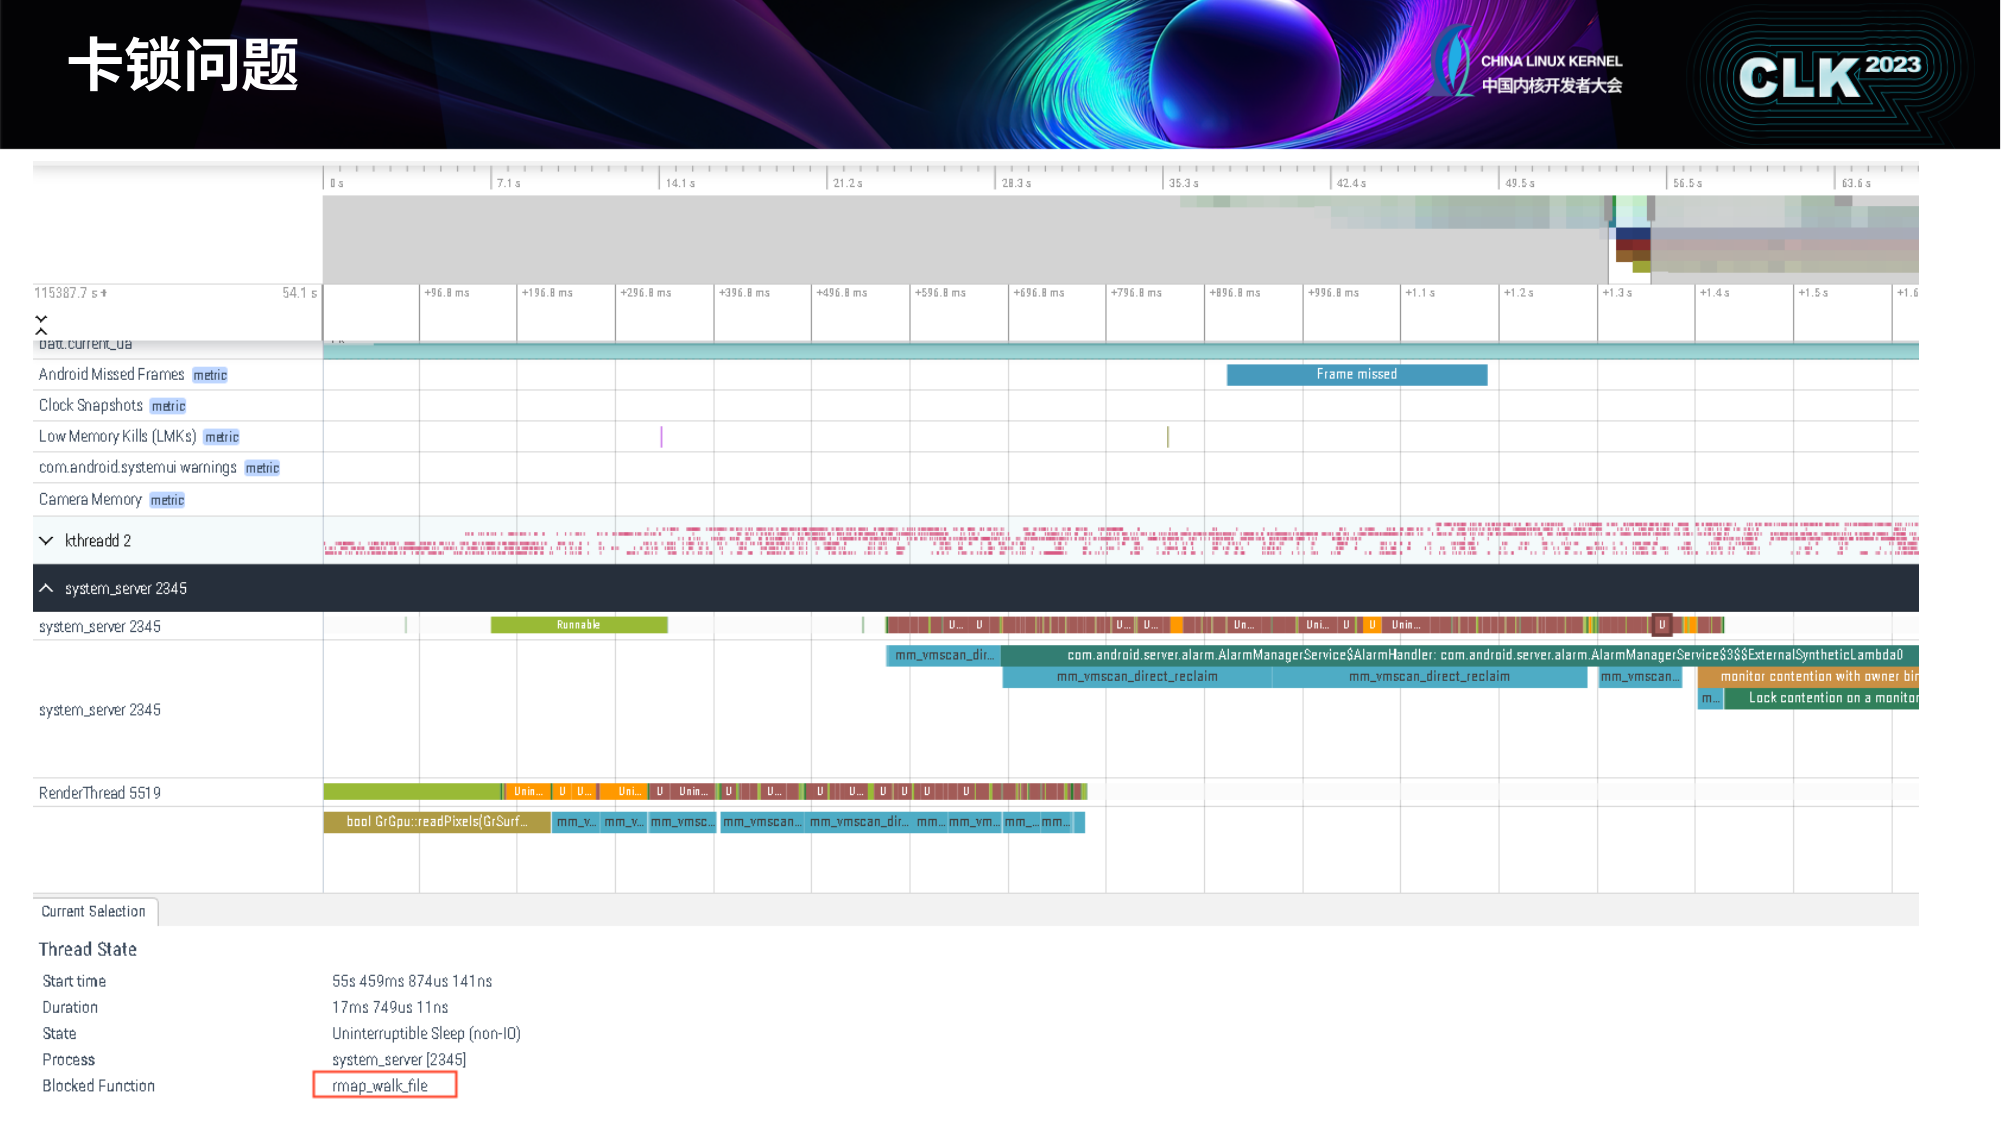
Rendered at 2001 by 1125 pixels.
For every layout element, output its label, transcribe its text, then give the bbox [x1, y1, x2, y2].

title 卡锁问题 [51, 13, 1003, 122]
picture [0, 0, 2001, 1125]
